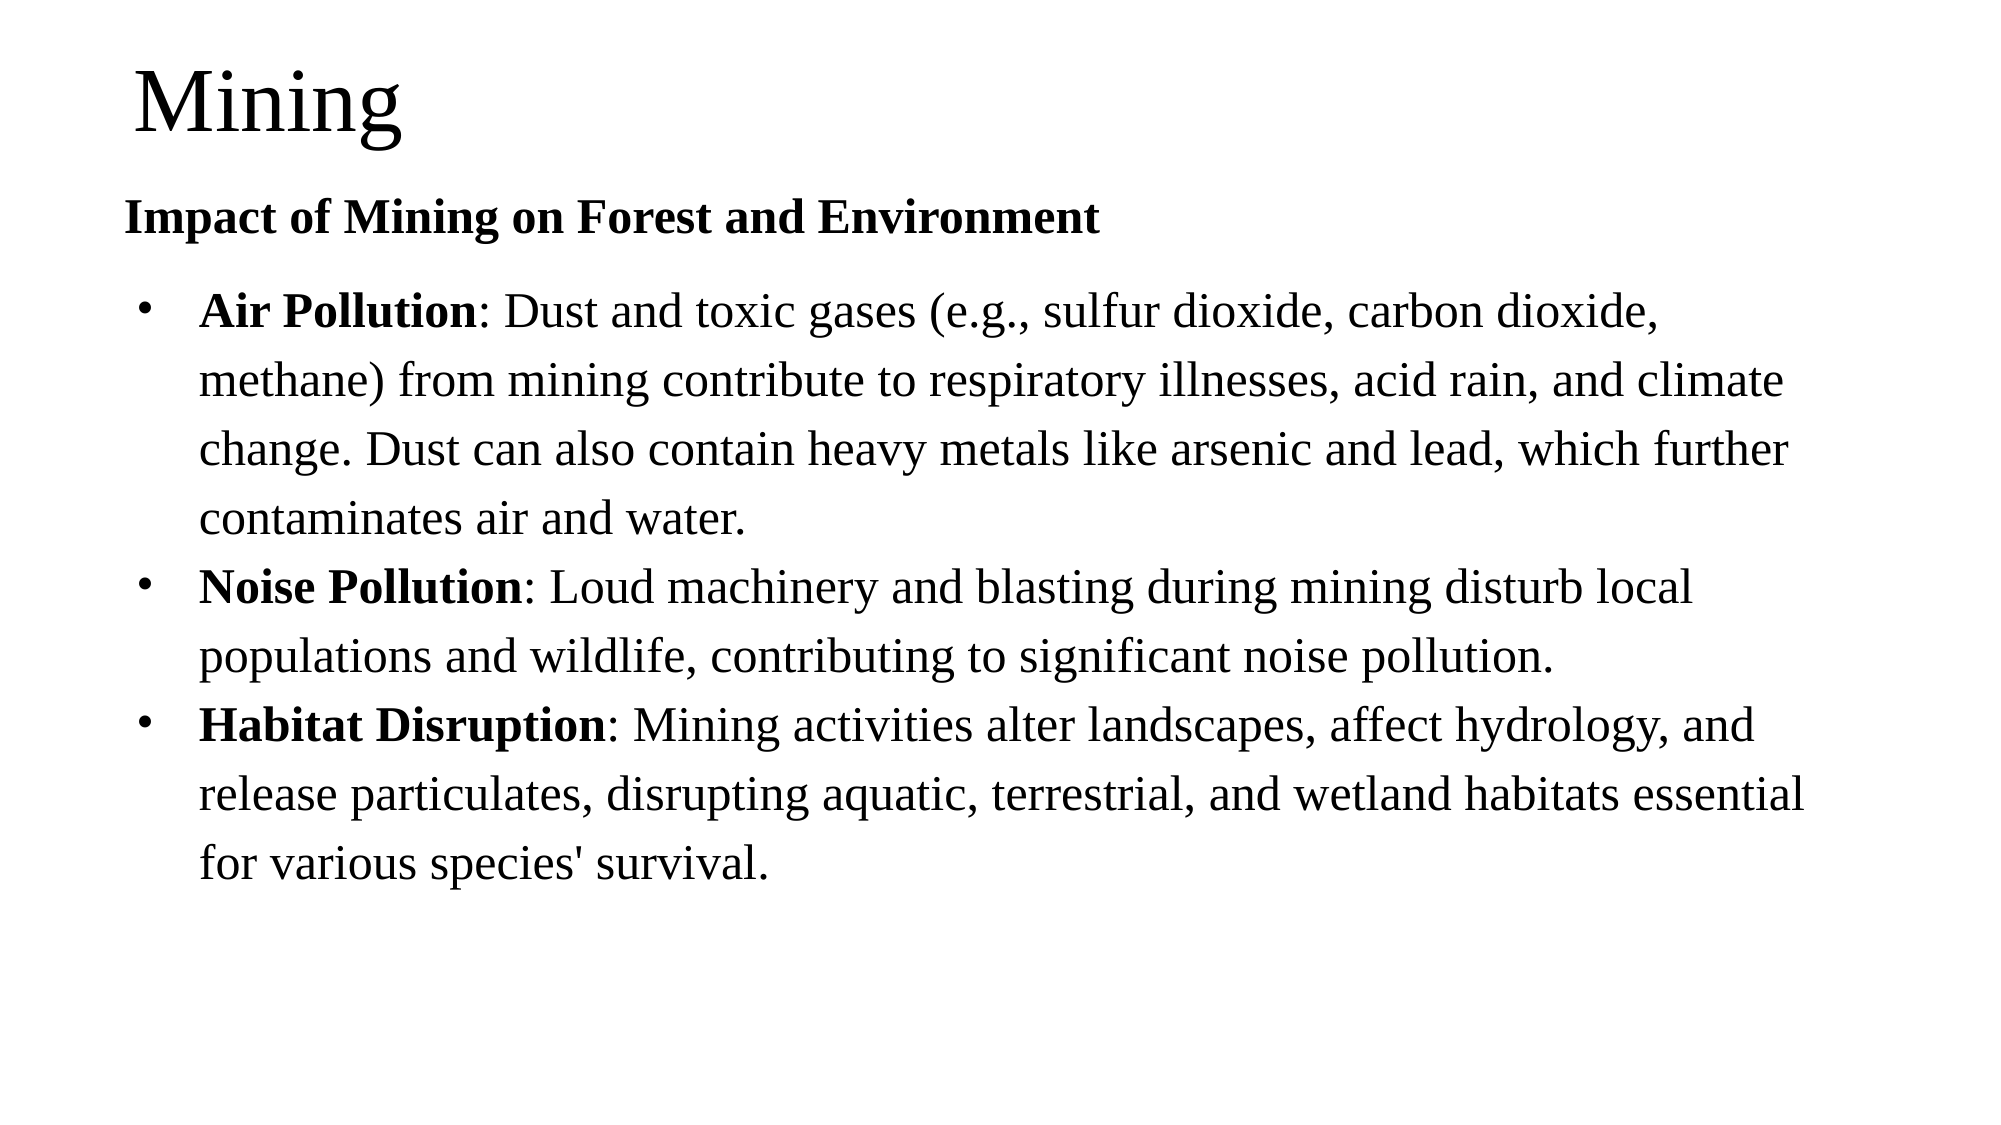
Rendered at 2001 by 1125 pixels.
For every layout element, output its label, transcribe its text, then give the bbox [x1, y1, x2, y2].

list Impact of Mining on Forest and Environment Air Pollution: Dust and toxic gases (e.g., sulfur dioxide, carbon dioxide, methane) from mining contribute to respiratory illnesses, acid rain, and climate change. Dust can also contain heavy metals like arsenic and lead, which further contaminates air and water. Noise Pollution: Loud machinery and blasting during mining disturb local populations and wildlife, contributing to significant noise pollution. Habitat Disruption: Mining activities alter landscapes, affect hydrology, and release particulates, disrupting aquatic, terrestrial, and wetland habitats essential for various species' survival. [108, 167, 1834, 1125]
title Mining [118, 21, 1844, 182]
